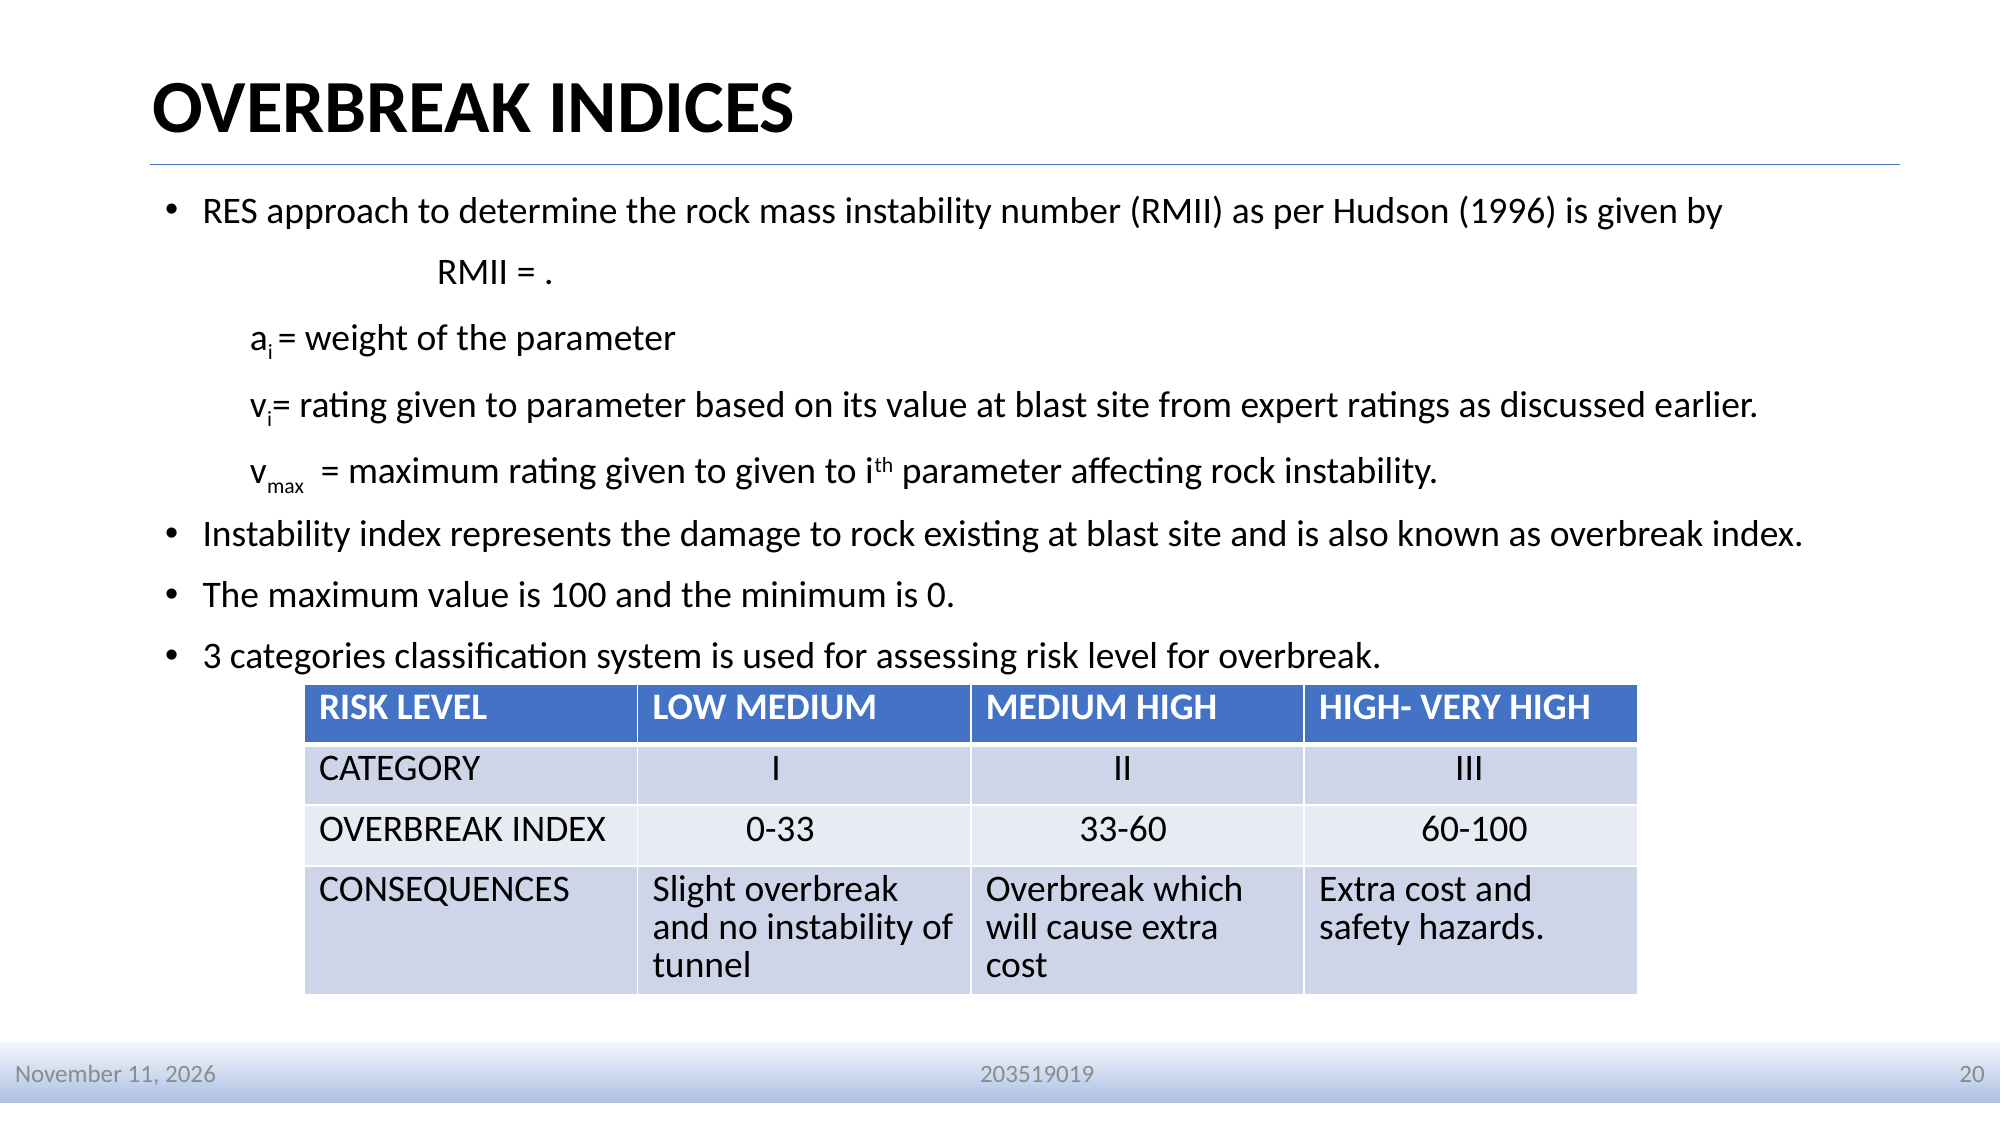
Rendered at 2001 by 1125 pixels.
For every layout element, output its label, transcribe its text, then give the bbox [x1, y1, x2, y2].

table_cell Overbreak which will cause extra cost [972, 867, 1303, 994]
table_cell III [1305, 747, 1637, 804]
table_cell Extra cost and safety hazards. [1305, 867, 1637, 994]
footer 203519019 [662, 1042, 1412, 1103]
table_cell I [638, 747, 970, 804]
table_cell Slight overbreak and no instability of tunnel [638, 867, 970, 994]
title OVERBREAK INDICES [137, 0, 1863, 218]
table_header RISK LEVEL [305, 685, 637, 742]
table_cell 0-33 [638, 806, 970, 865]
table_header MEDIUM HIGH [972, 685, 1303, 742]
table_cell OVERBREAK INDEX [305, 806, 637, 865]
table_header LOW MEDIUM [638, 685, 970, 742]
table_cell CONSEQUENCES [305, 867, 637, 994]
table_header HIGH- VERY HIGH [1305, 685, 1637, 742]
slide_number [0, 1042, 662, 1103]
slide_number 20 [1412, 1042, 2000, 1103]
table_cell II [972, 747, 1303, 804]
table_cell 60-100 [1305, 806, 1637, 865]
table_cell 33-60 [972, 806, 1303, 865]
table_cell CATEGORY [305, 747, 637, 804]
